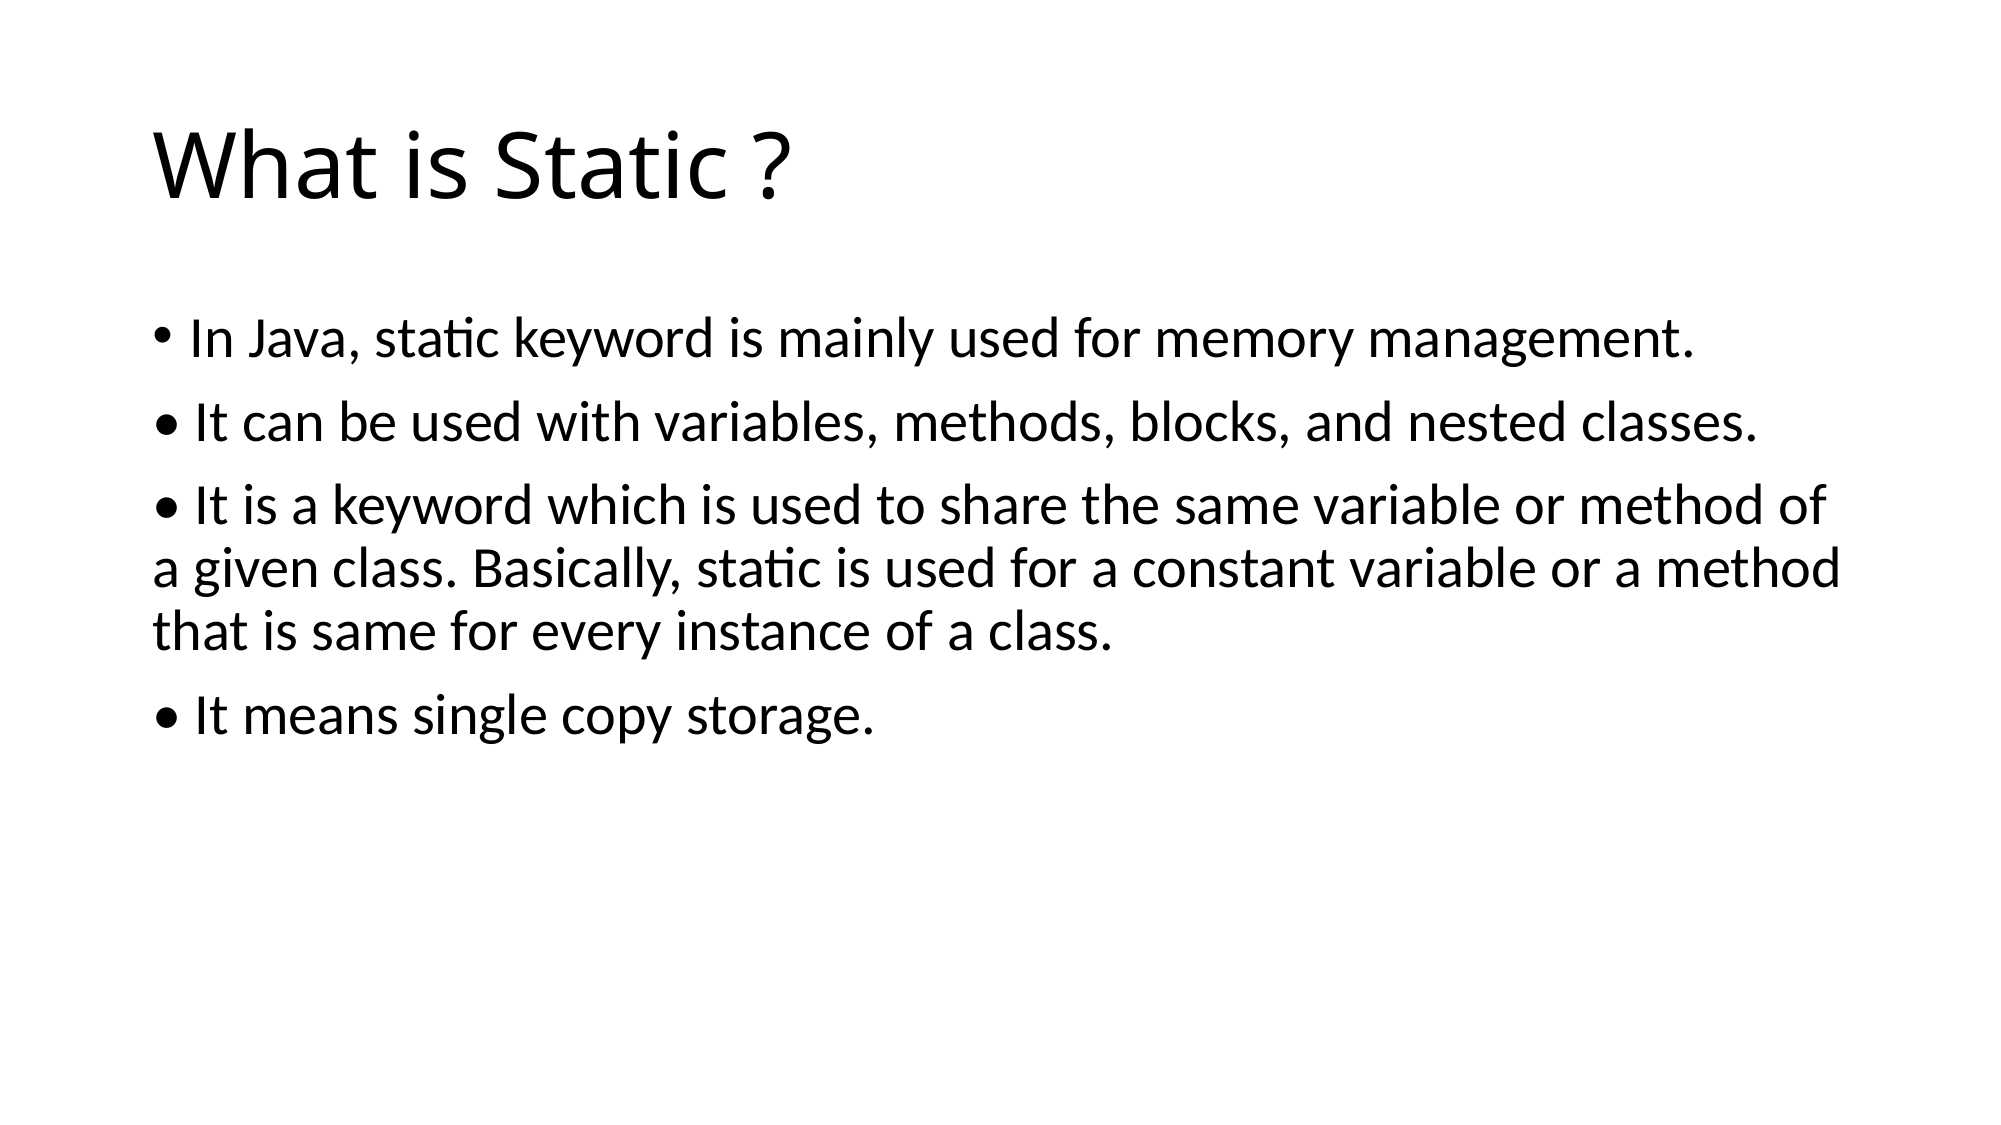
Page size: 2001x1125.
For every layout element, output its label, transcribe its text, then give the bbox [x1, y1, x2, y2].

title What is Static ? [137, 59, 1863, 278]
list In Java, static keyword is mainly used for memory management. • It can be used with variables, methods, blocks, and nested classes. • It is a keyword which is used to share the same variable or method of a given class. Basically, static is used for a constant variable or a method that is same for every instance of a class. • It means single copy storage. [137, 299, 1863, 1014]
